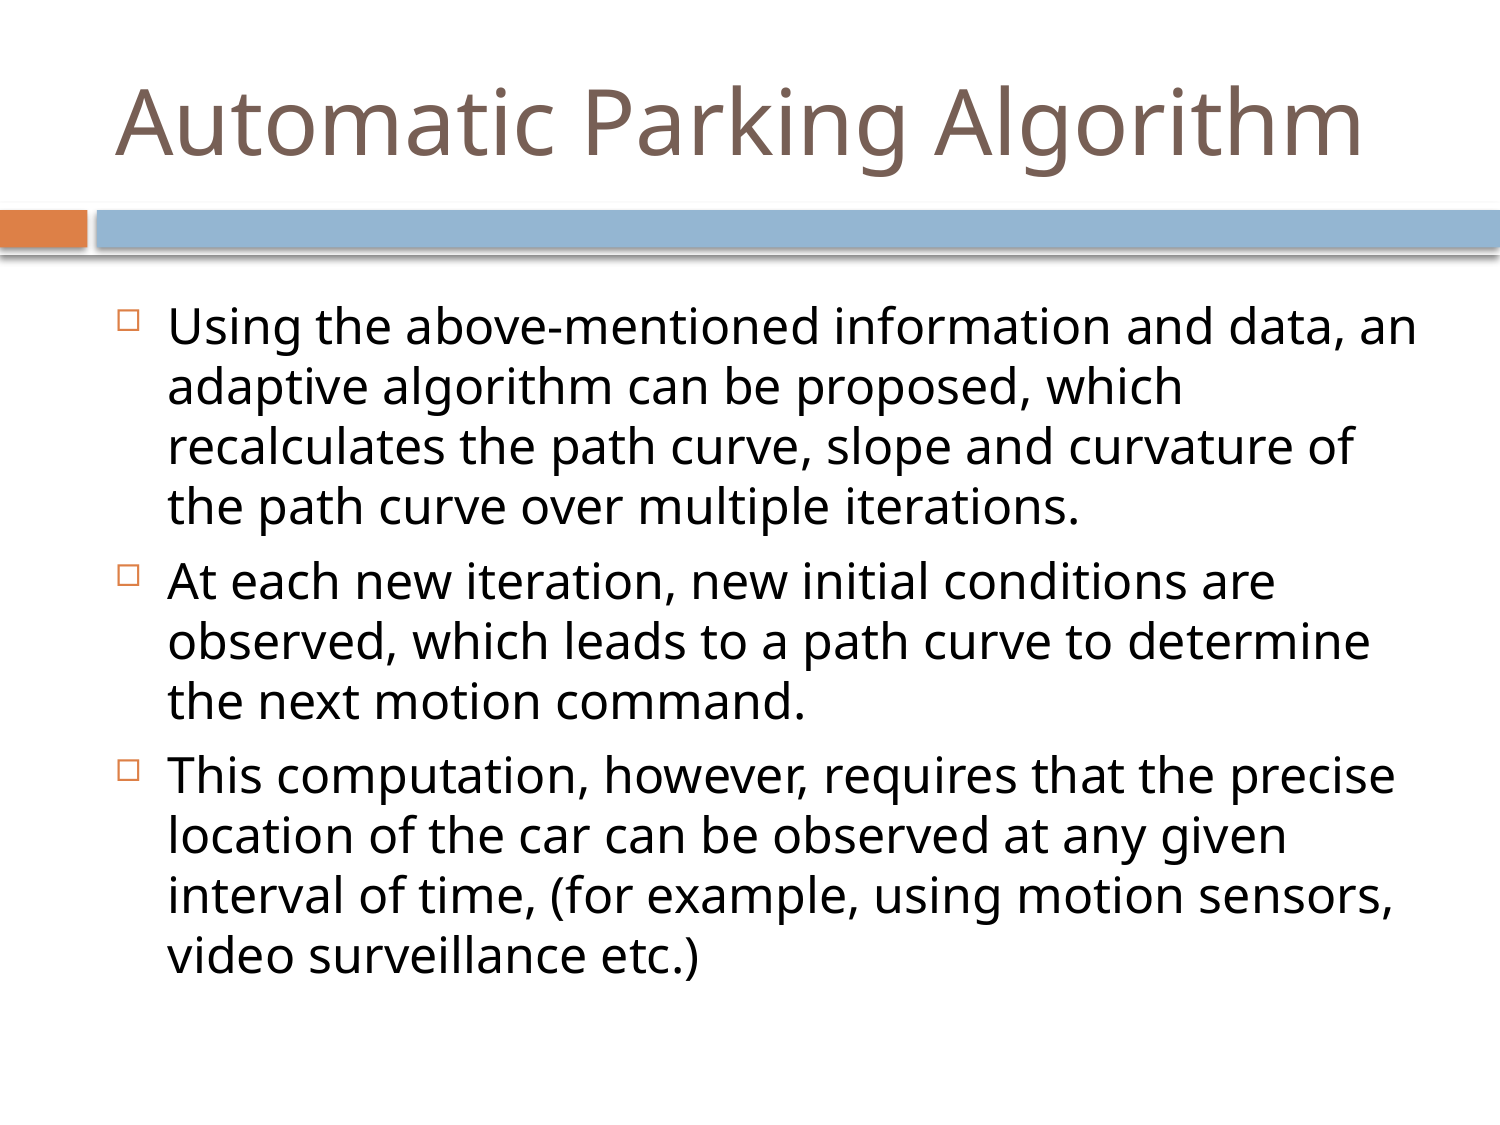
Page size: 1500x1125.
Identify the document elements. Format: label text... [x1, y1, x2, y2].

title Automatic Parking Algorithm [100, 37, 1438, 200]
list Using the above-mentioned information and data, an adaptive algorithm can be proposed, which recalculates the path curve, slope and curvature of the path curve over multiple iterations. At each new iteration, new initial conditions are observed, which leads to a path curve to determine the next motion command. This computation, however, requires that the precise location of the car can be observed at any given interval of time, (for example, using motion sensors, video surveillance etc.) [100, 287, 1438, 1025]
